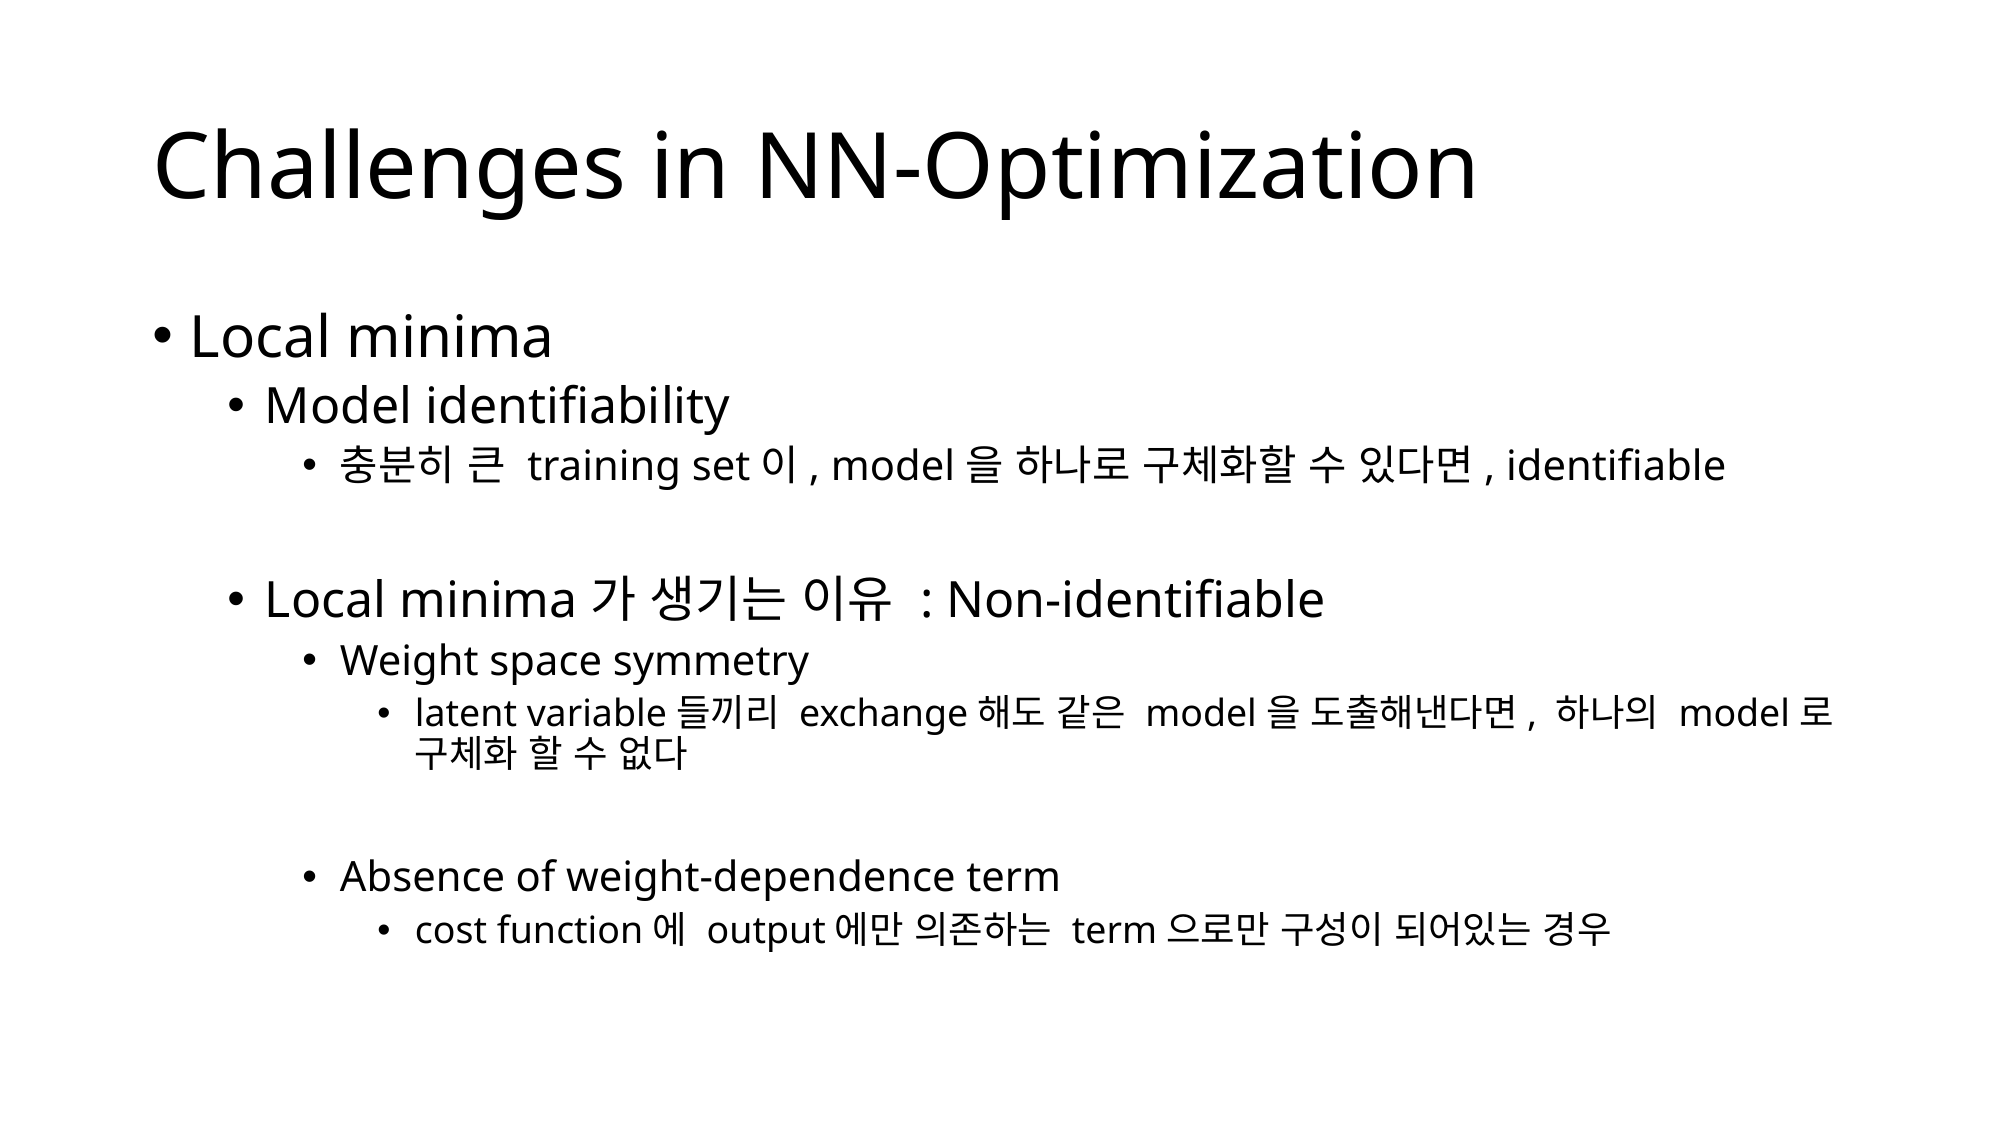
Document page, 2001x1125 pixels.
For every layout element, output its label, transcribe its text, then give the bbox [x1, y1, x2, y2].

list Local minima Model identifiability 충분히 큰 training set이, model을 하나로 구체화할 수 있다면, identifiable Local minima가 생기는 이유 : Non-identifiable Weight space symmetry latent variable들끼리 exchange해도 같은 model을 도출해낸다면, 하나의 model로 구체화 할 수 없다 Absence of weight-dependence term cost function에 output에만 의존하는 term으로만 구성이 되어있는 경우 [137, 299, 1863, 1014]
title Challenges in NN-Optimization [137, 59, 1863, 278]
